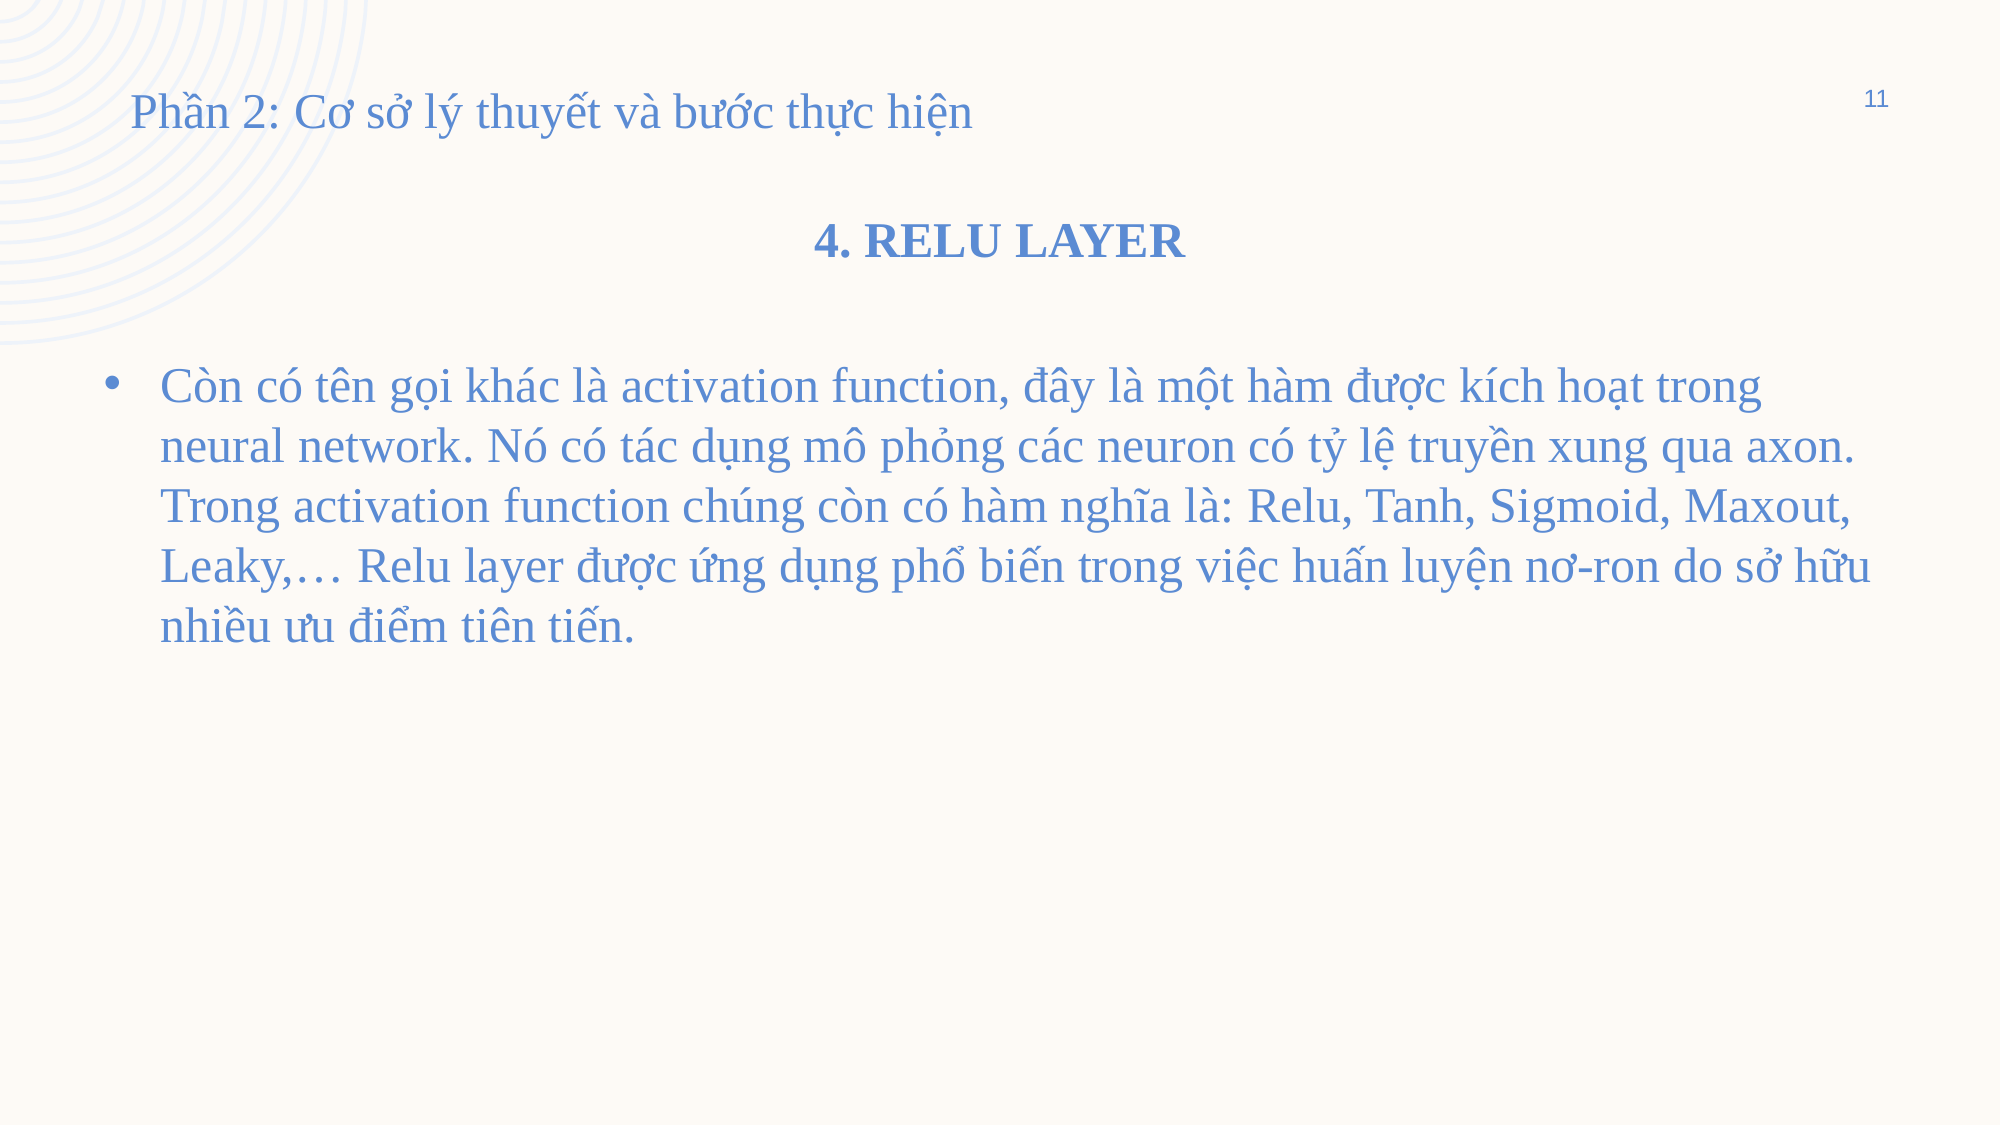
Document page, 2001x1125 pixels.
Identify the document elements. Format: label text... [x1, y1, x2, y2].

text_box Phần 2: Cơ sở lý thuyết và bước thực hiện [105, 75, 1000, 142]
text_box [141, 602, 1142, 669]
list Còn có tên gọi khác là activation function, đây là một hàm được kích hoạt trong neural network. Nó có tác dụng mô phỏng các neuron có tỷ lệ truyền xung qua axon. Trong activation function chúng còn có hàm nghĩa là: Relu, Tanh, Sigmoid, Maxout, Leaky,… Relu layer được ứng dụng phổ biến trong việc huấn luyện nơ-ron do sở hữu nhiều ưu điểm tiên tiến. [88, 345, 1913, 1073]
title 4. Relu layer [124, 199, 1875, 326]
slide_number 11 [1795, 75, 1958, 120]
